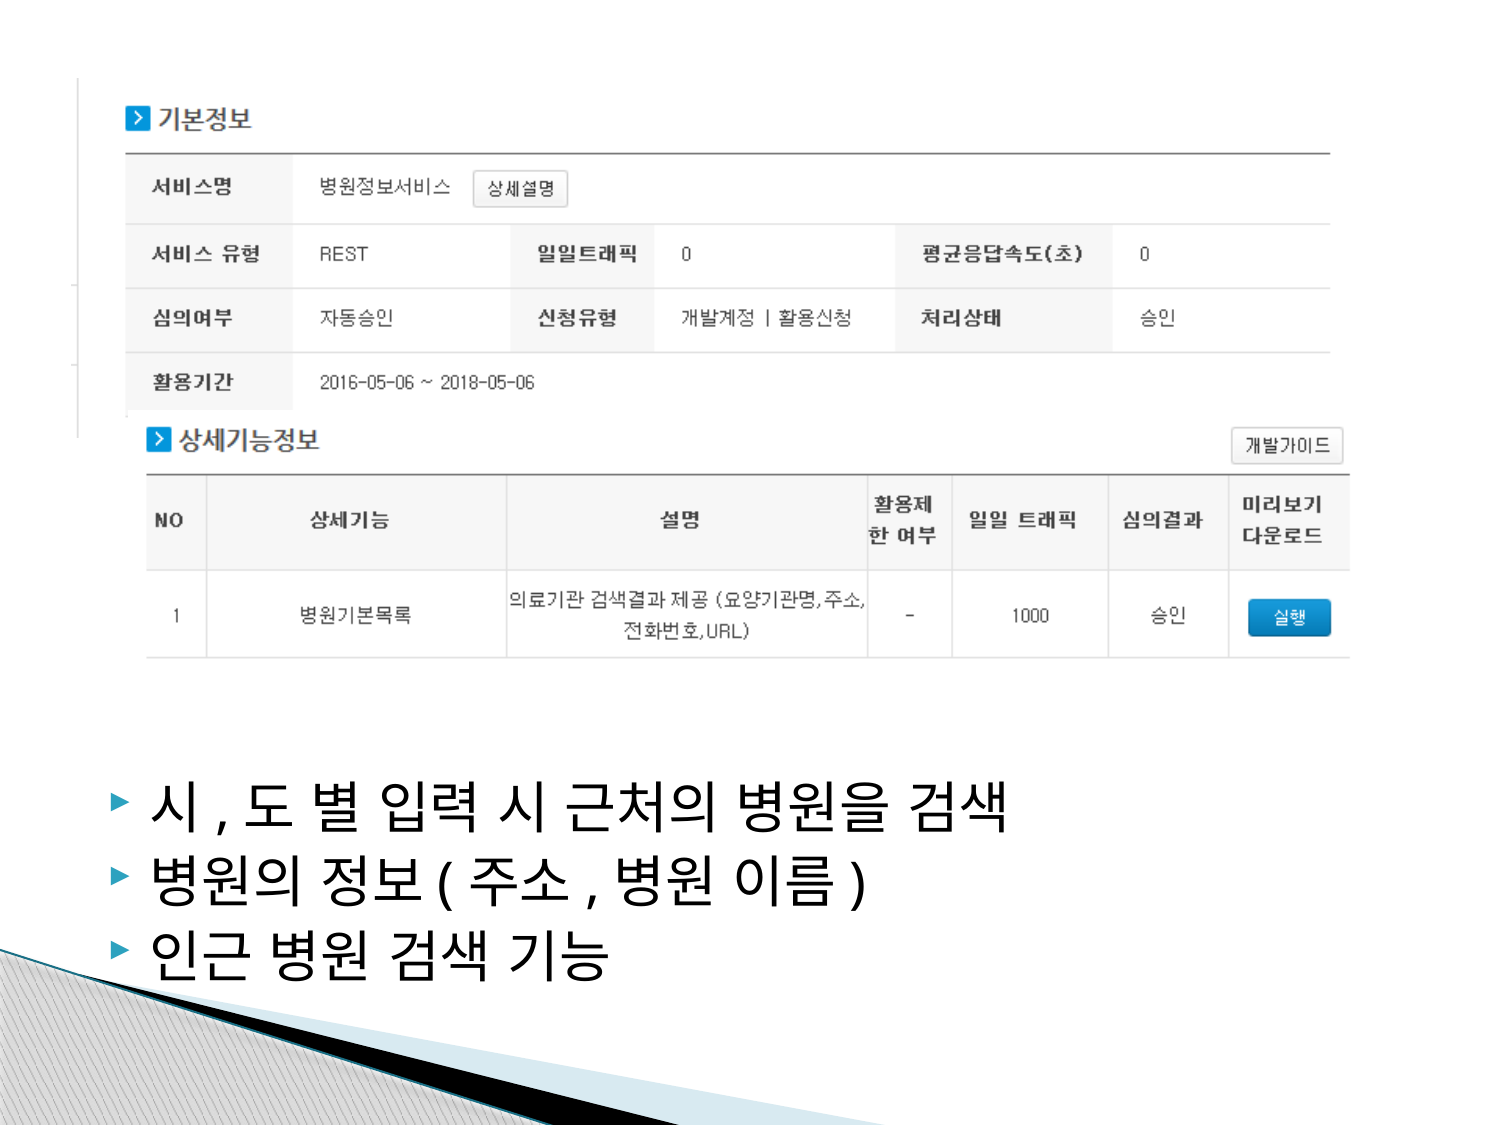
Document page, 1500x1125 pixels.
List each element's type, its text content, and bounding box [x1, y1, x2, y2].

list 시,도 별 입력 시 근처의 병원을 검색 병원의 정보(주소,병원 이름) 인근 병원 검색 기능 [75, 468, 1425, 1083]
picture [71, 77, 1429, 716]
